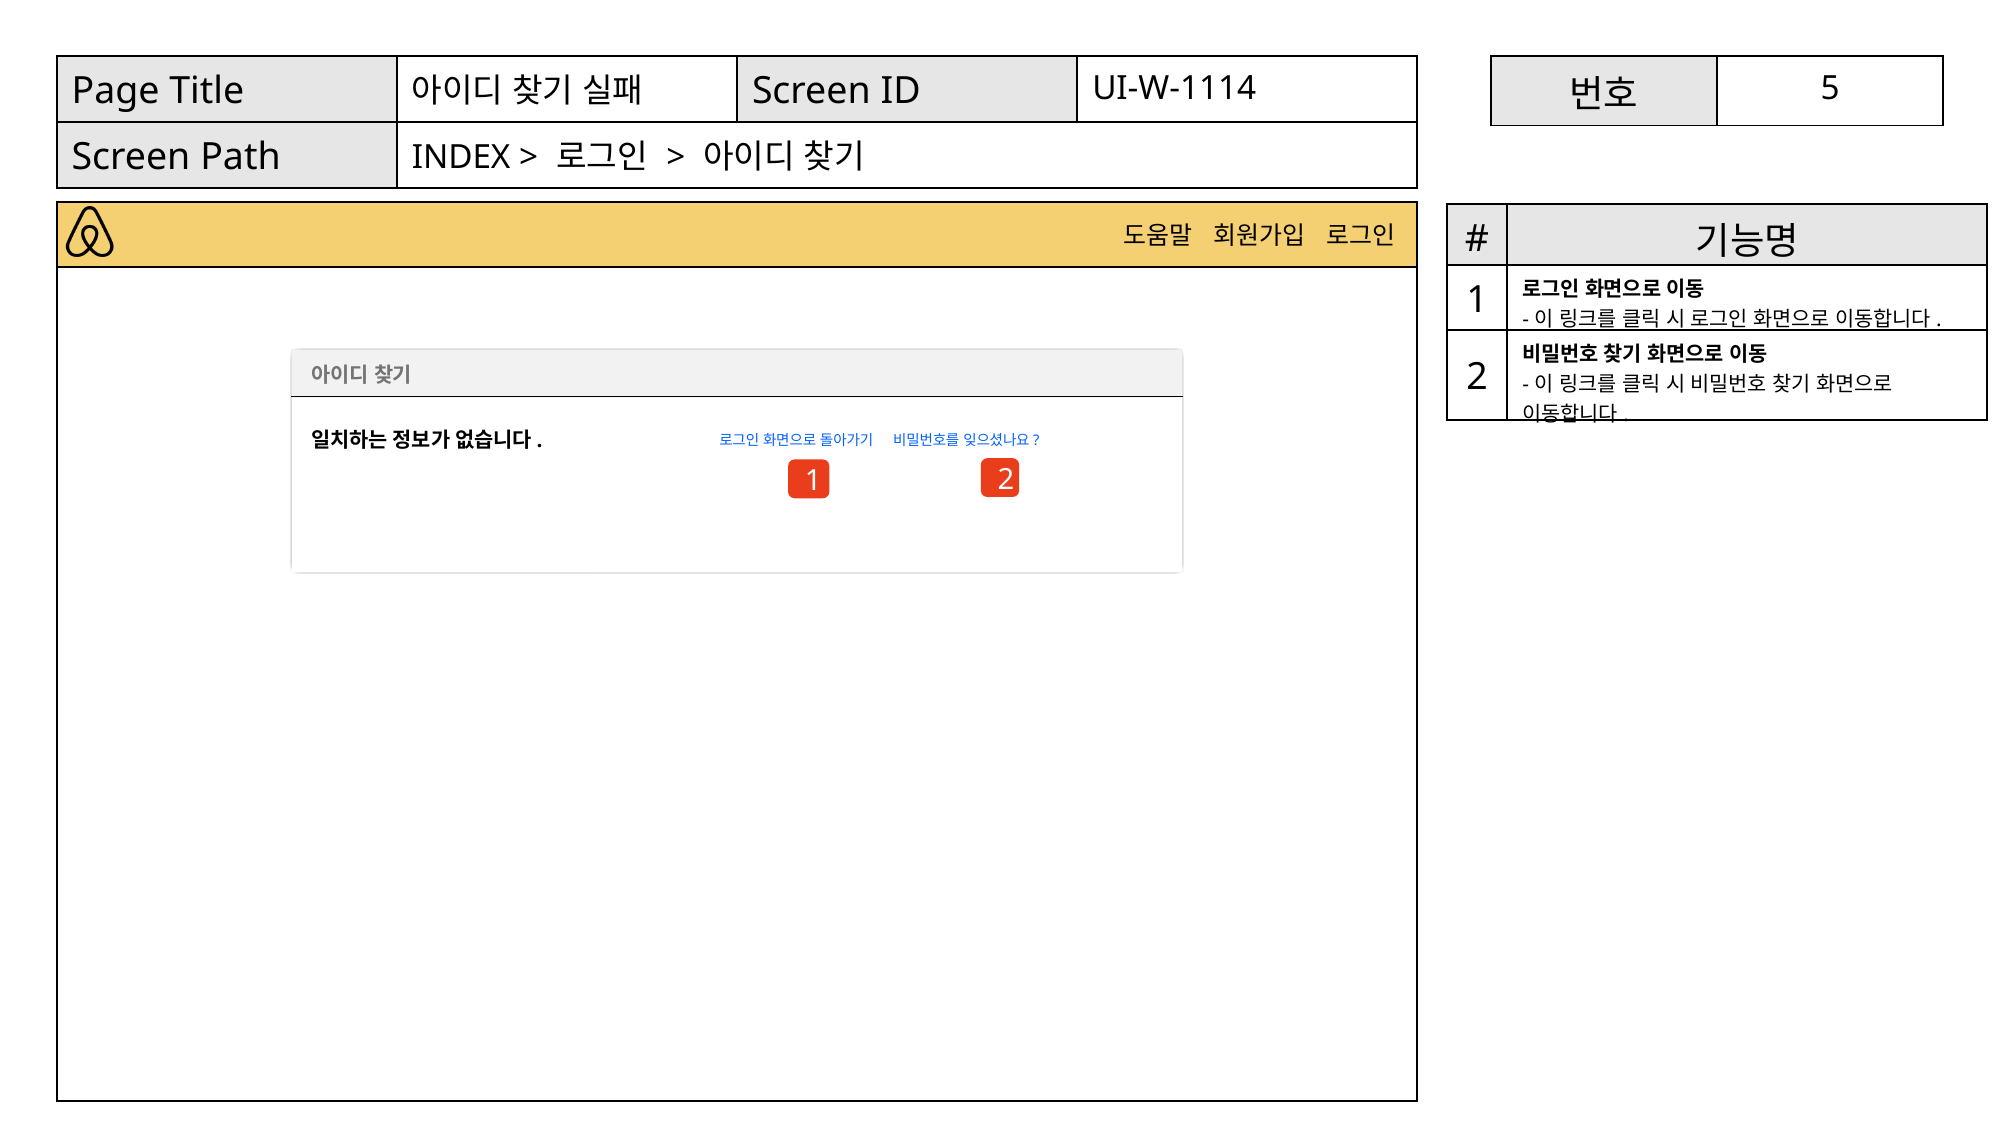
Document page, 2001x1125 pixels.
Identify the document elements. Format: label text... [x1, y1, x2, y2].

picture [64, 206, 115, 257]
table_header 기능명 [1508, 205, 1986, 264]
table_header 번호 [1492, 57, 1716, 125]
table_cell 1 [1448, 266, 1506, 329]
table_header UI-W-1114 [1078, 57, 1416, 121]
text_box [291, 349, 1183, 396]
table_header 5 [1718, 57, 1942, 125]
text_box 도움말 회원가입 로그인 [56, 201, 1418, 268]
text_box 일치하는 정보가 없습니다. [296, 419, 585, 459]
table_cell Screen Path [58, 123, 396, 187]
table_cell 로그인 화면으로 이동 -이 링크를 클릭 시 로그인 화면으로 이동합니다. [1508, 266, 1986, 329]
table_cell 2 [1448, 331, 1506, 419]
text_box 1 [786, 458, 831, 500]
table_cell INDEX > 로그인 > 아이디 찾기 [398, 123, 1416, 187]
text_box 도움말 회원가입 로그인 [292, 398, 1182, 572]
table_header Page Title [58, 57, 396, 121]
text_box [295, 398, 1179, 569]
text_box 2 [979, 457, 1021, 499]
table_header Screen ID [738, 57, 1076, 121]
table_cell 비밀번호 찾기 화면으로 이동 -이 링크를 클릭 시 비밀번호 찾기 화면으로 이동합니다. [1508, 331, 1986, 419]
text_box 로그인 화면으로 돌아가기 비밀번호를 잊으셨나요? [704, 423, 1357, 457]
table_header # [1448, 205, 1506, 264]
table_header 아이디 찾기 실패 [398, 57, 736, 121]
text_box [56, 268, 1418, 1102]
